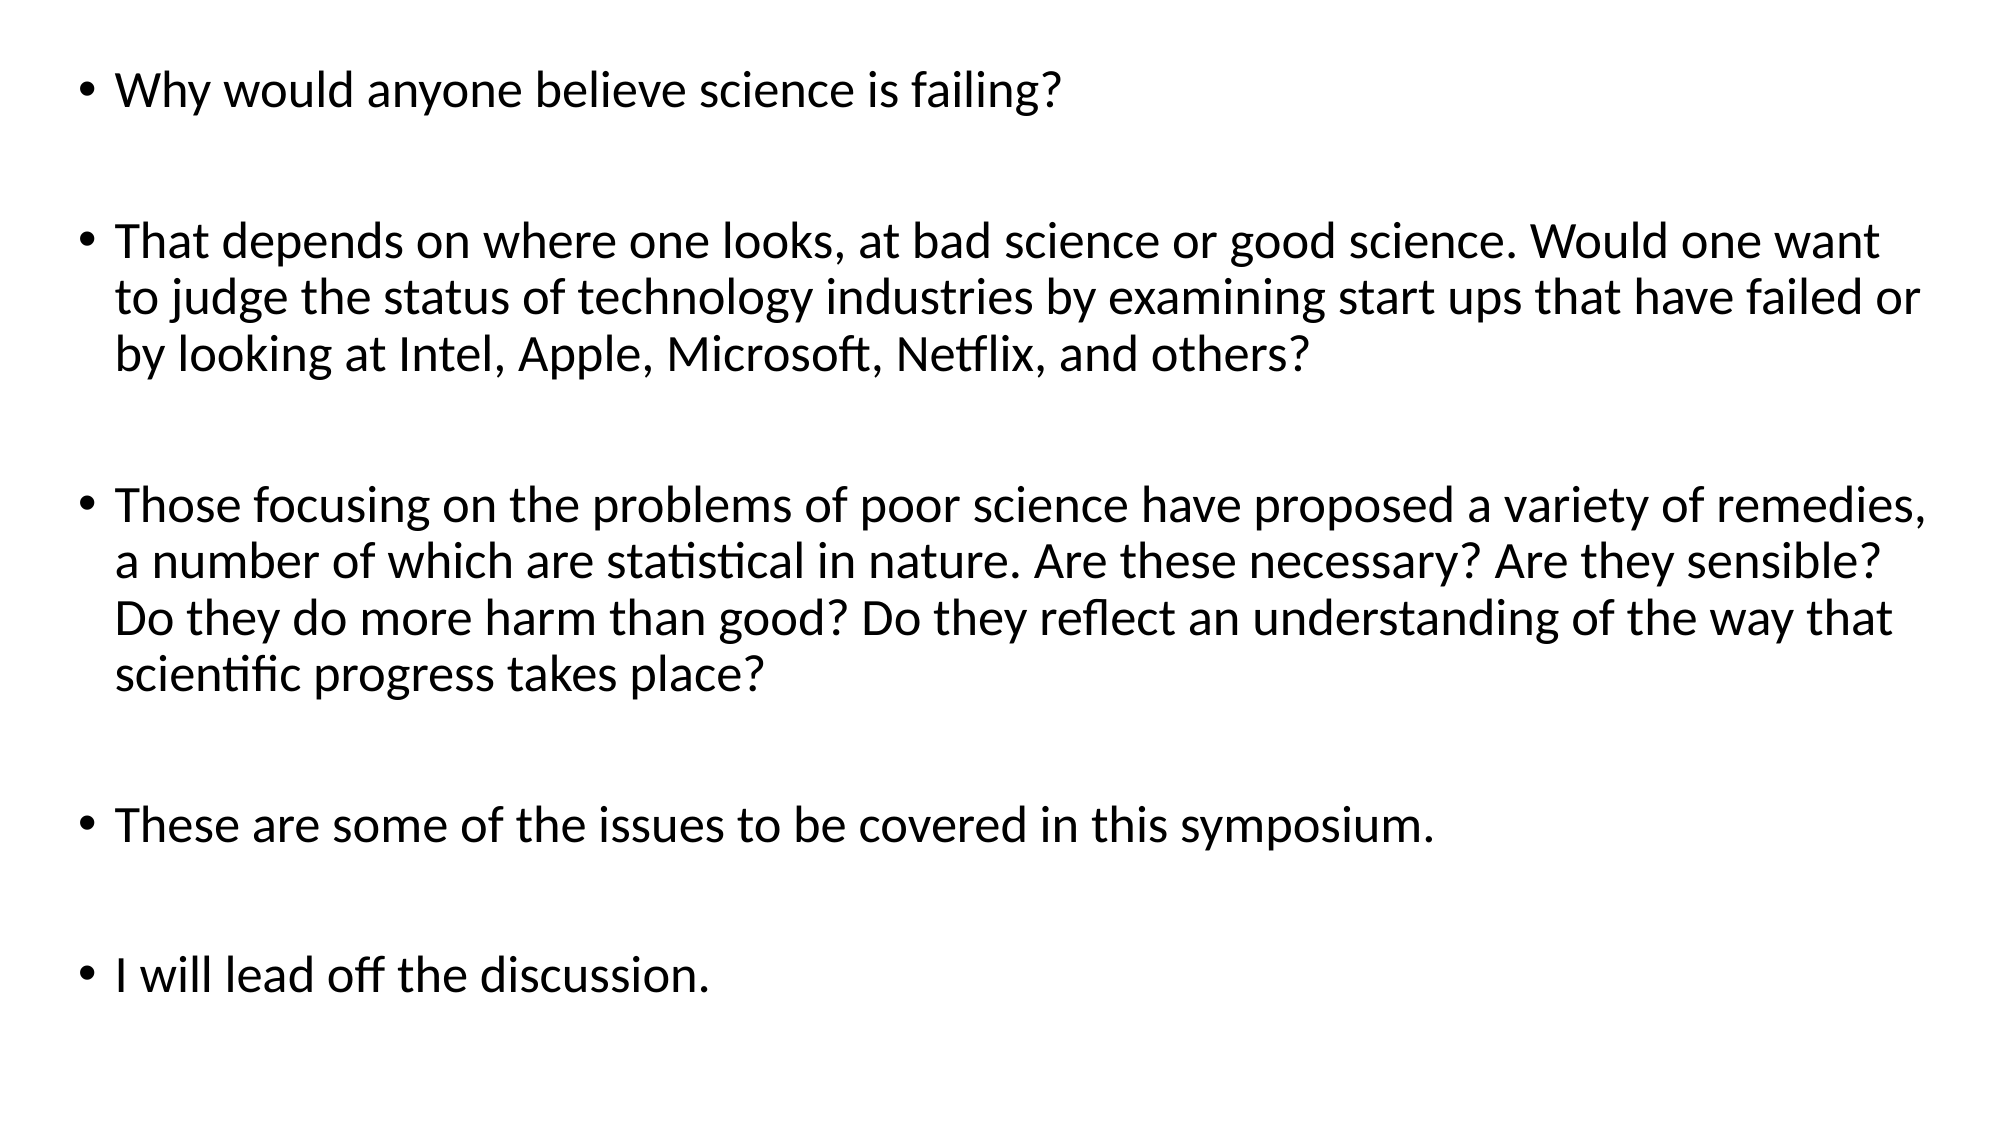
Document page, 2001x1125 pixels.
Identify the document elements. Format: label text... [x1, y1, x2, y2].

list Why would anyone believe science is failing? That depends on where one looks, at bad science or good science. Would one want to judge the status of technology industries by examining start ups that have failed or by looking at Intel, Apple, Microsoft, Netflix, and others? Those focusing on the problems of poor science have proposed a variety of remedies, a number of which are statistical in nature. Are these necessary? Are they sensible? Do they do more harm than good? Do they reflect an understanding of the way that scientific progress takes place? These are some of the issues to be covered in this symposium. I will lead off the discussion. [63, 55, 1946, 1014]
